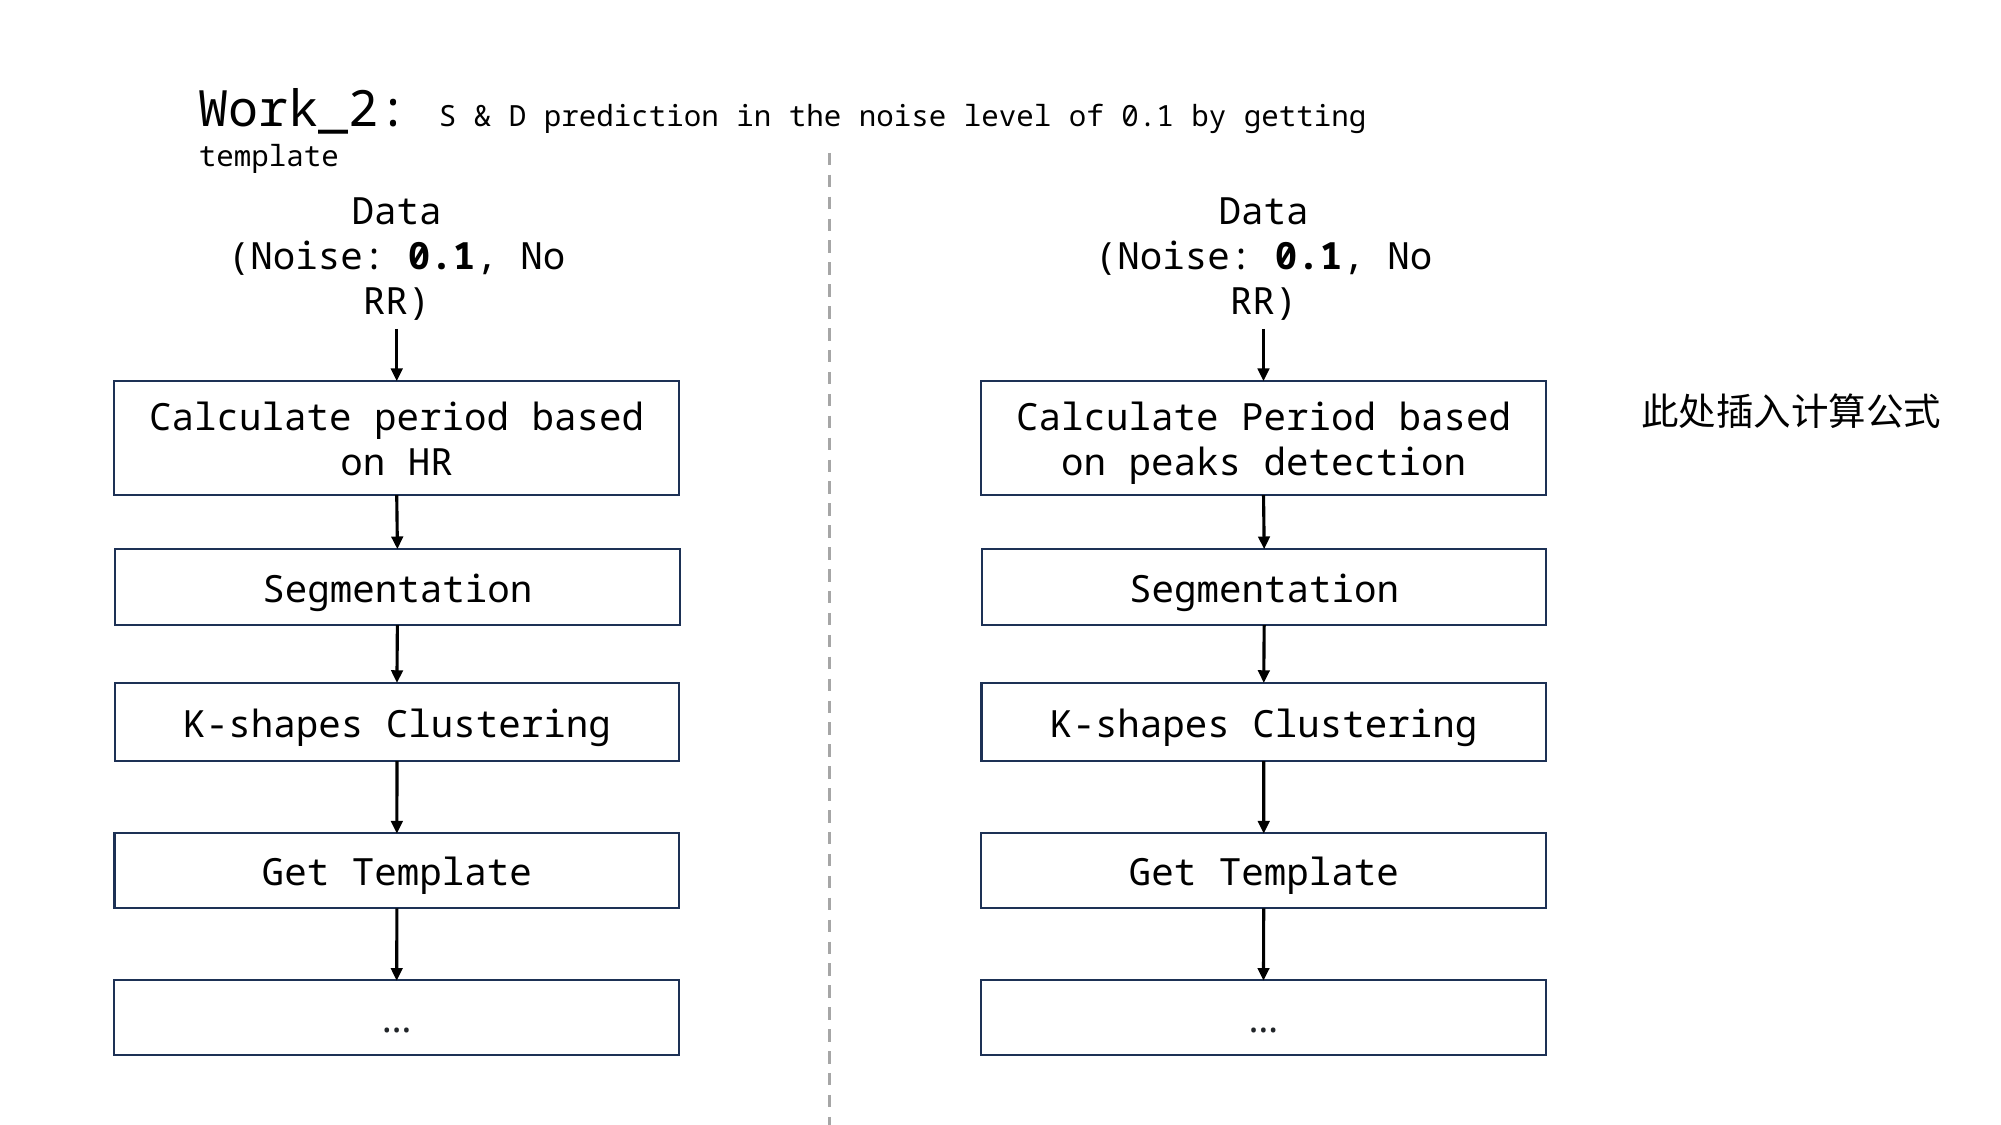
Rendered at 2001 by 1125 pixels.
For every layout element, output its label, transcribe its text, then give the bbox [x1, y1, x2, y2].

text_box Work_2: S & D prediction in the noise level of 0.1 by getting template [184, 69, 1525, 180]
text_box K-shapes Clustering [980, 682, 1547, 762]
text_box 此处插入计算公式 [1566, 380, 2000, 440]
text_box Segmentation [981, 548, 1547, 626]
text_box Get Template [980, 832, 1547, 909]
text_box Calculate period based on HR [113, 380, 680, 496]
text_box Segmentation [114, 548, 681, 626]
text_box K-shapes Clustering [114, 682, 680, 762]
text_box … [980, 979, 1547, 1056]
text_box Get Template [113, 832, 680, 909]
text_box Data (Noise: 0.1, No RR) [1051, 179, 1476, 329]
text_box Calculate Period based on peaks detection [980, 380, 1547, 496]
text_box … [113, 979, 680, 1056]
text_box Data (Noise: 0.1, No RR) [184, 179, 610, 329]
